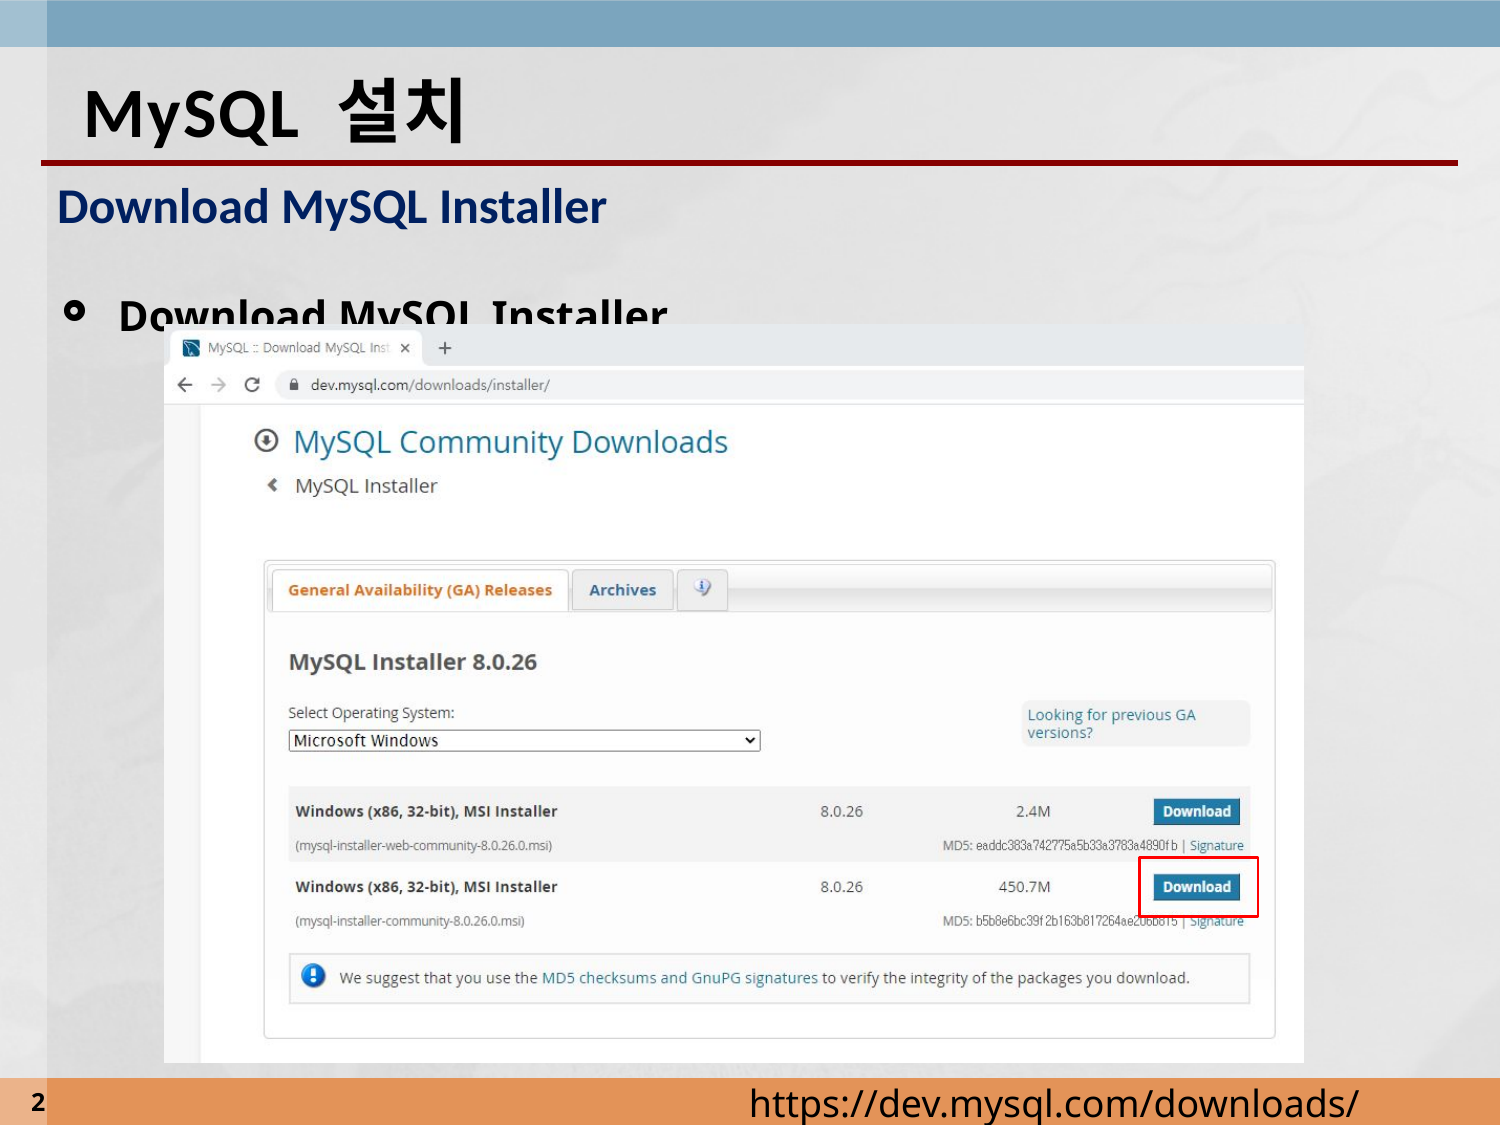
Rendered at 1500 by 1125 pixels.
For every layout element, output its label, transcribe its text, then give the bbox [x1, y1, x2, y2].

text_box Download MySQL Installer [42, 172, 1477, 266]
list Download MySQL Installer [46, 231, 1499, 1080]
picture [164, 324, 1304, 1063]
text_box https://dev.mysql.com/downloads/installer/ [734, 1072, 1498, 1125]
title MySQL 설치 [69, 0, 1499, 160]
